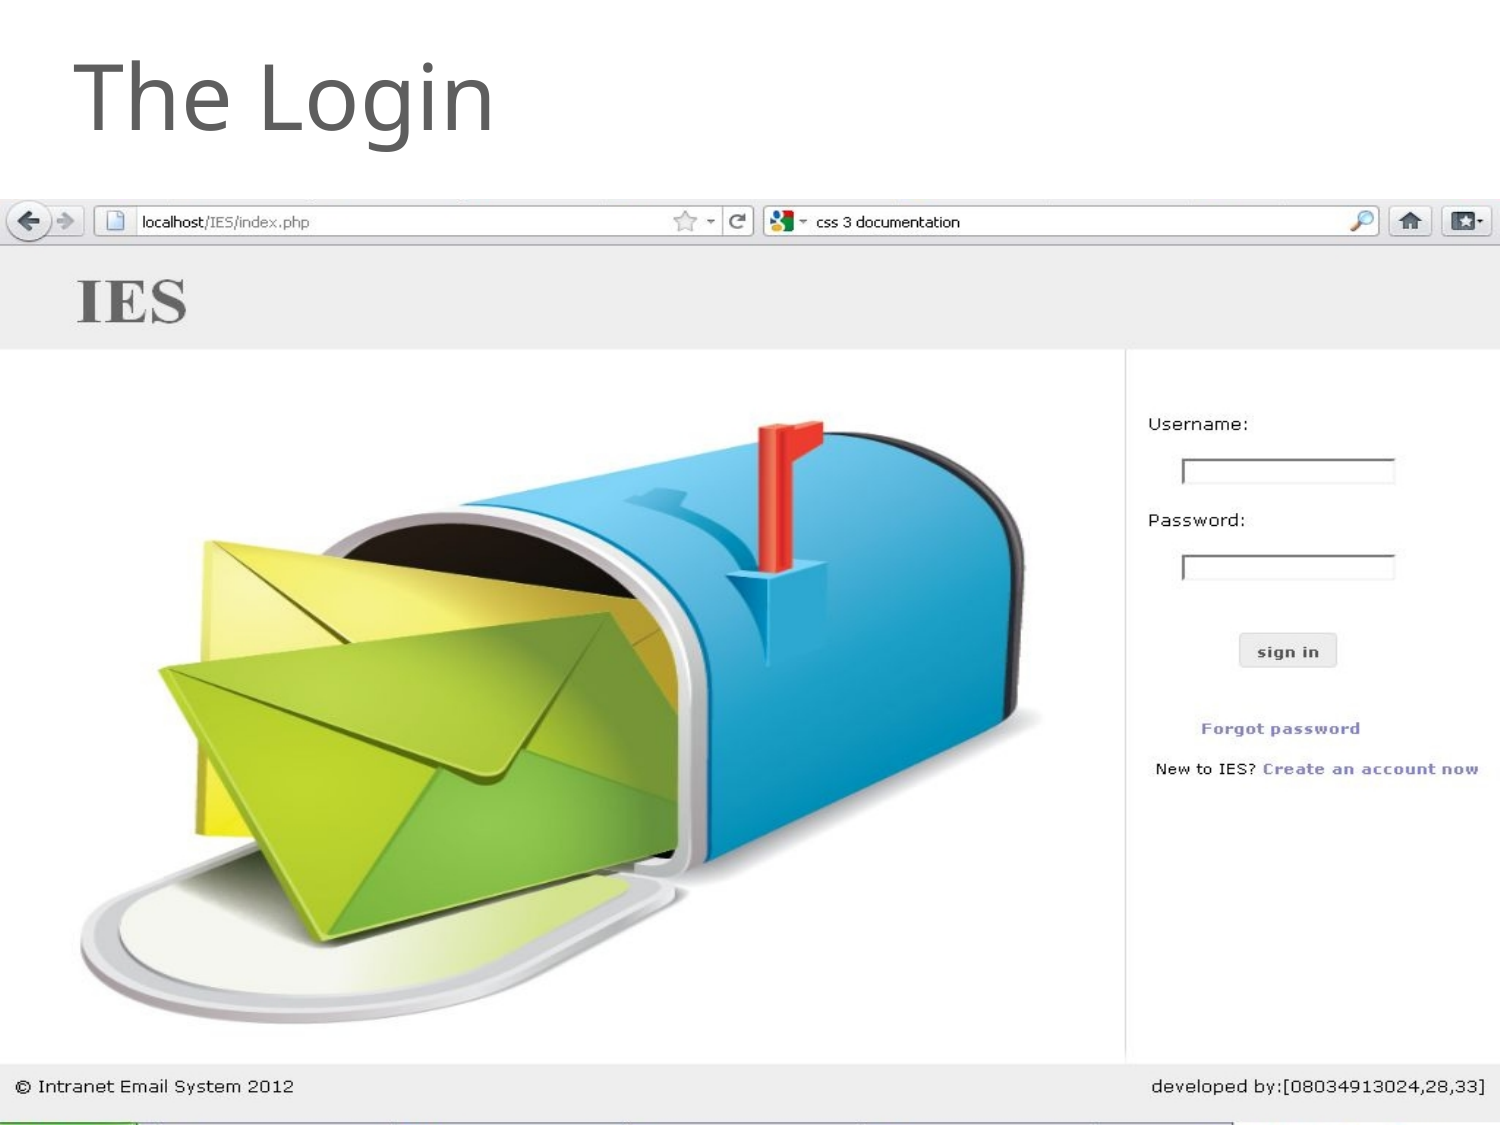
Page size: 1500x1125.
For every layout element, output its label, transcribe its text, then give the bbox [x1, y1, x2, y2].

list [0, 198, 1500, 1125]
title The Login [58, 0, 1149, 188]
